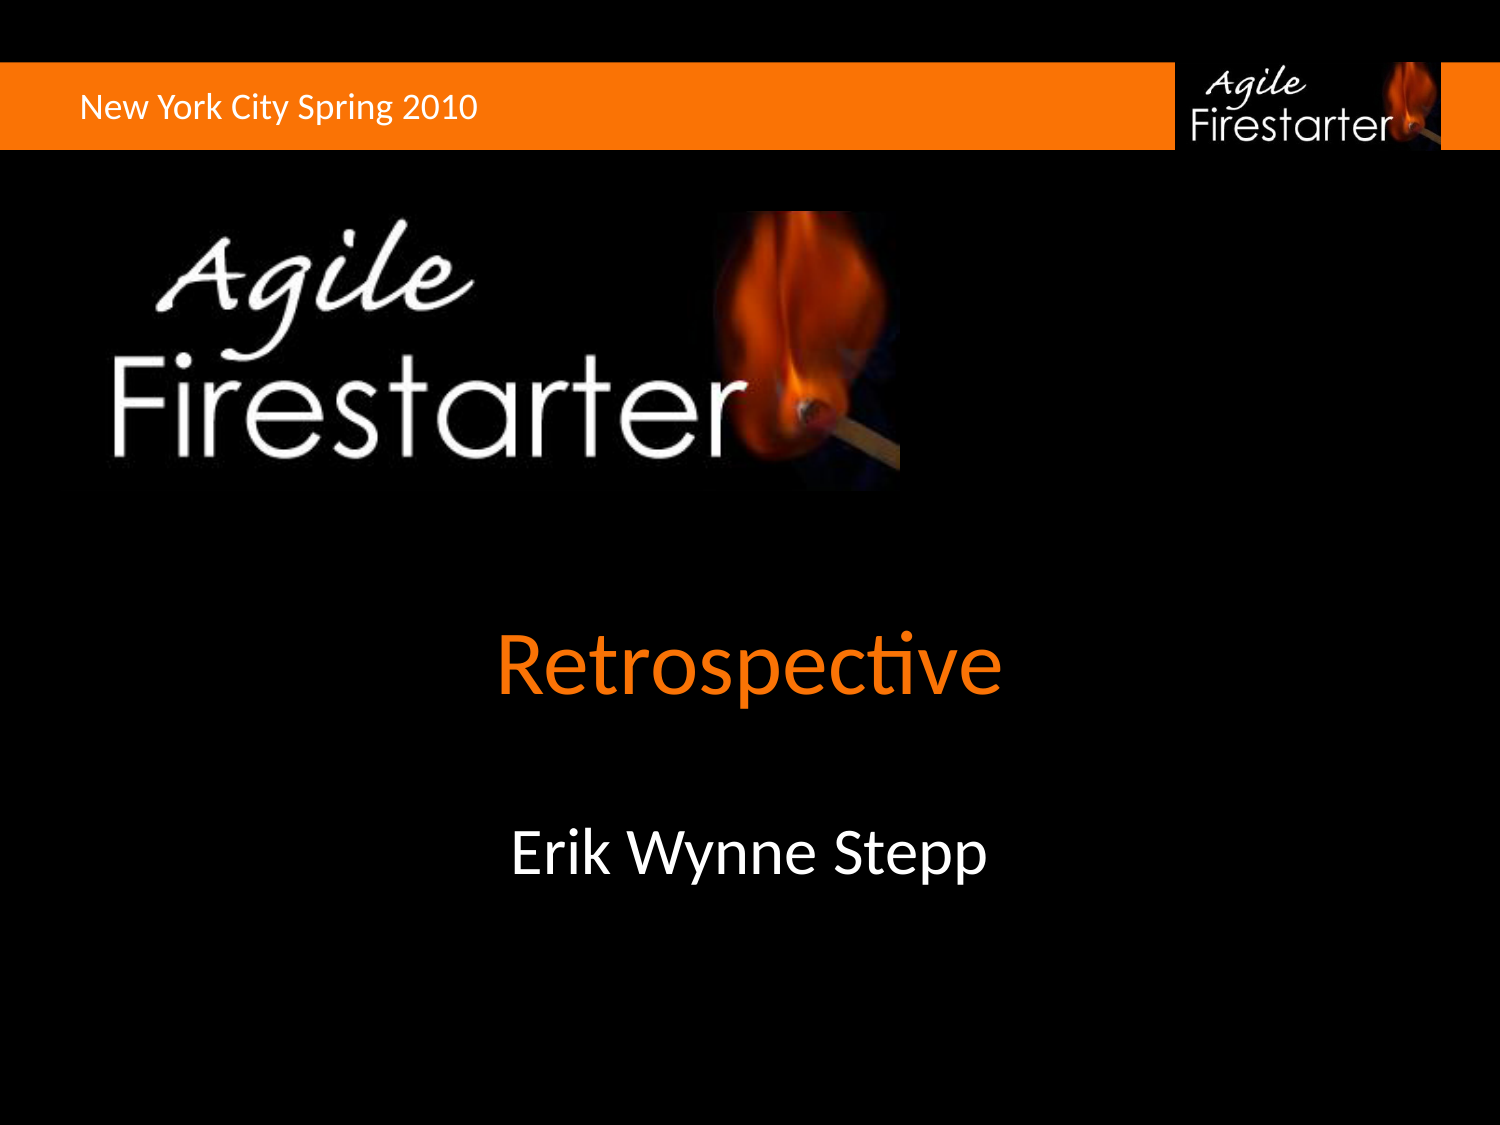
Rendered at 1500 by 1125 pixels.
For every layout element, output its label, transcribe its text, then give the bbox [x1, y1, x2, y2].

picture [1175, 62, 1441, 151]
picture [61, 211, 900, 491]
subtitle Erik Wynne Stepp [225, 800, 1275, 1088]
title Retrospective [112, 537, 1388, 779]
